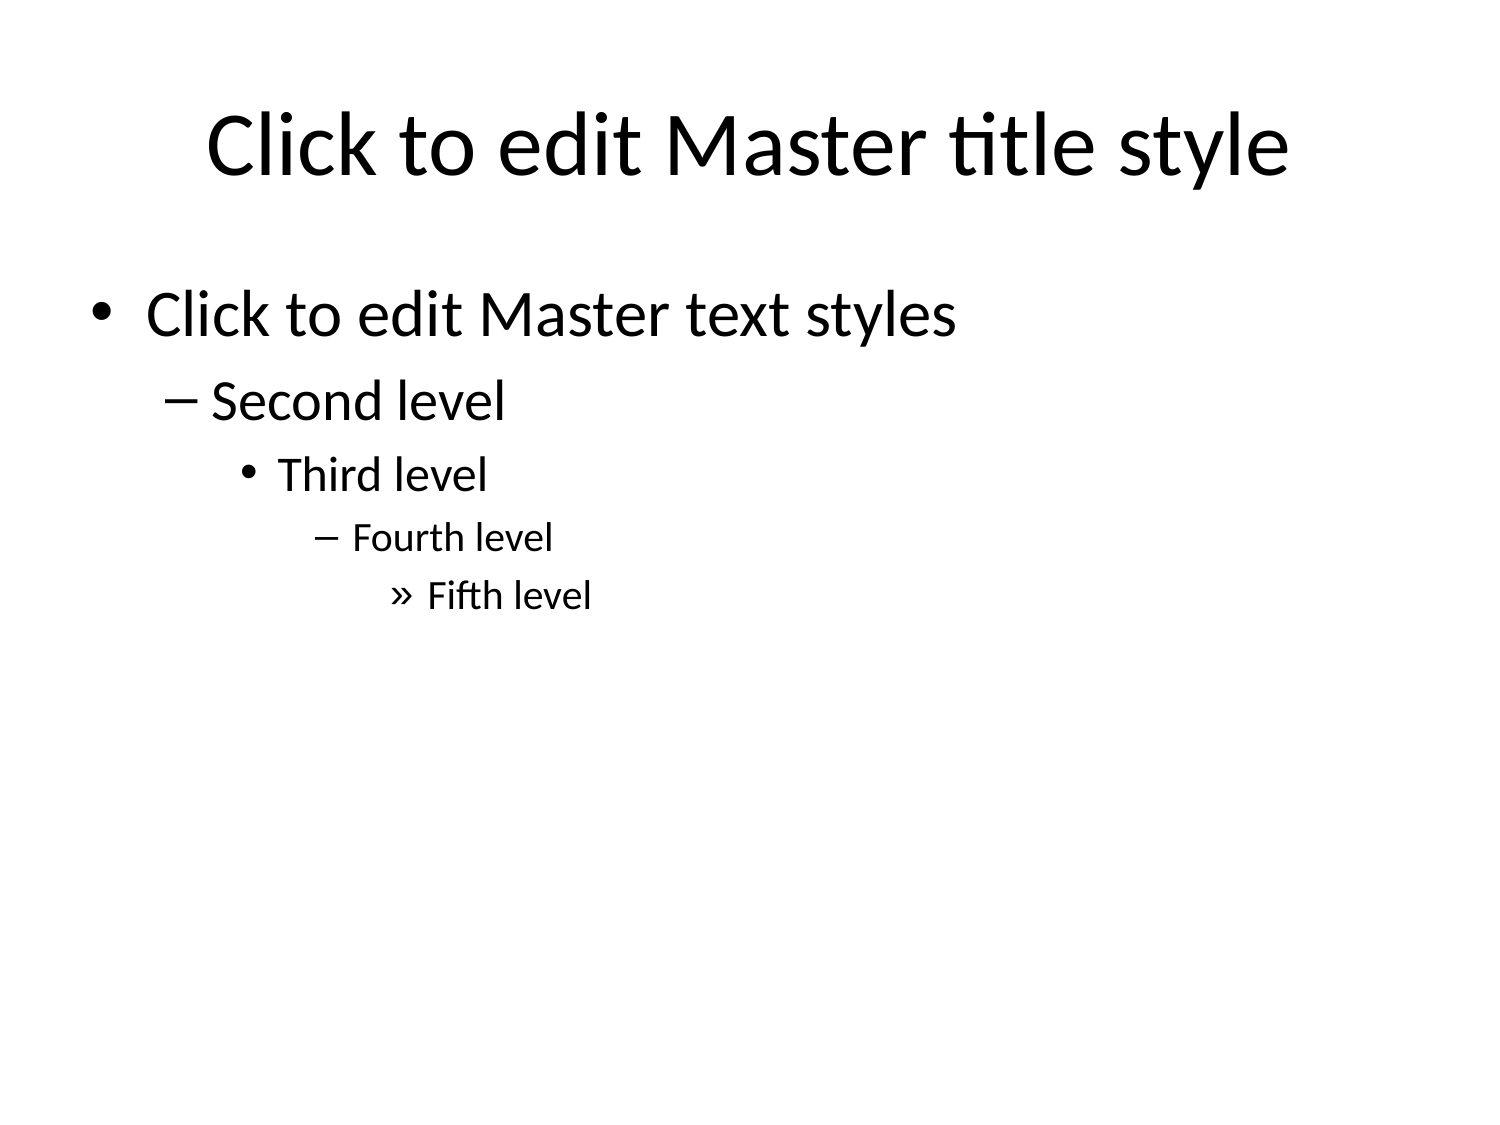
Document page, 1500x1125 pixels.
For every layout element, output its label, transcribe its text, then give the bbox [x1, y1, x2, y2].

title Click to edit Master title style [75, 45, 1425, 233]
list Click to edit Master text styles Second level Third level Fourth level Fifth level [75, 262, 1425, 1005]
